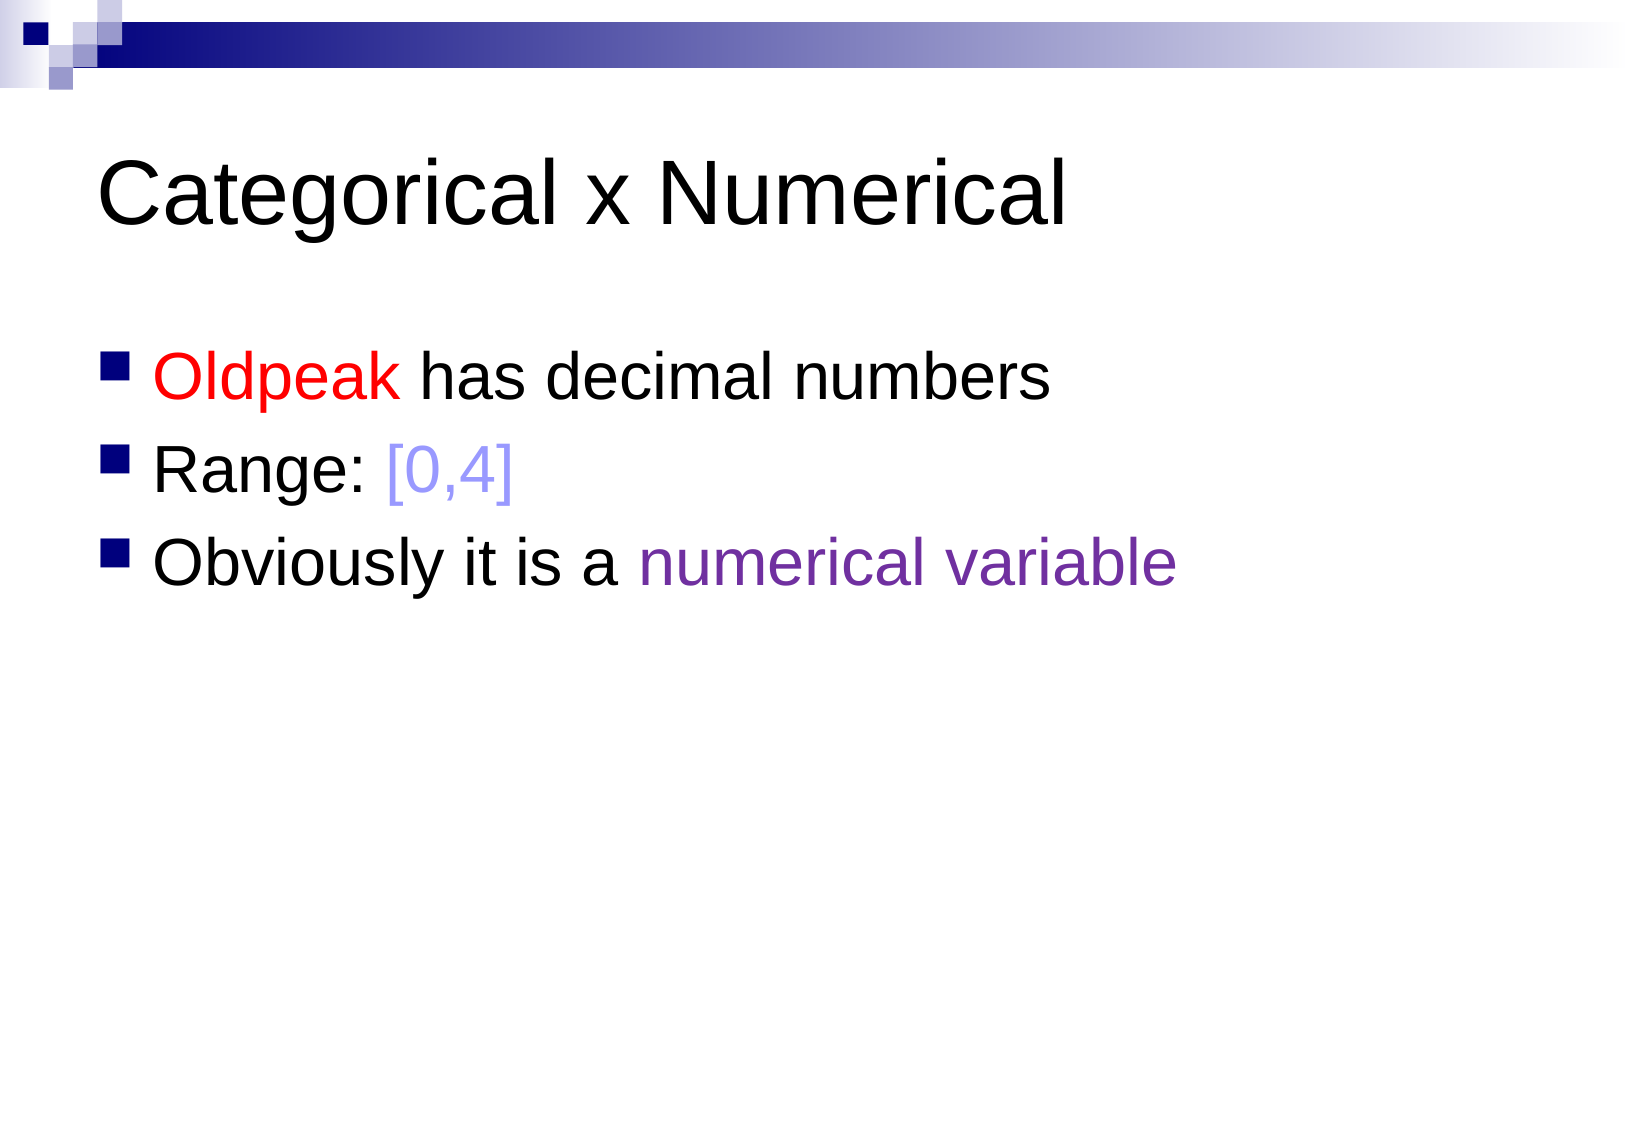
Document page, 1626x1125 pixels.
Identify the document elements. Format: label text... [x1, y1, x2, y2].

list Oldpeak has decimal numbers Range: [0,4] Obviously it is a numerical variable [81, 324, 1544, 963]
title Categorical x Numerical [81, 75, 1544, 300]
